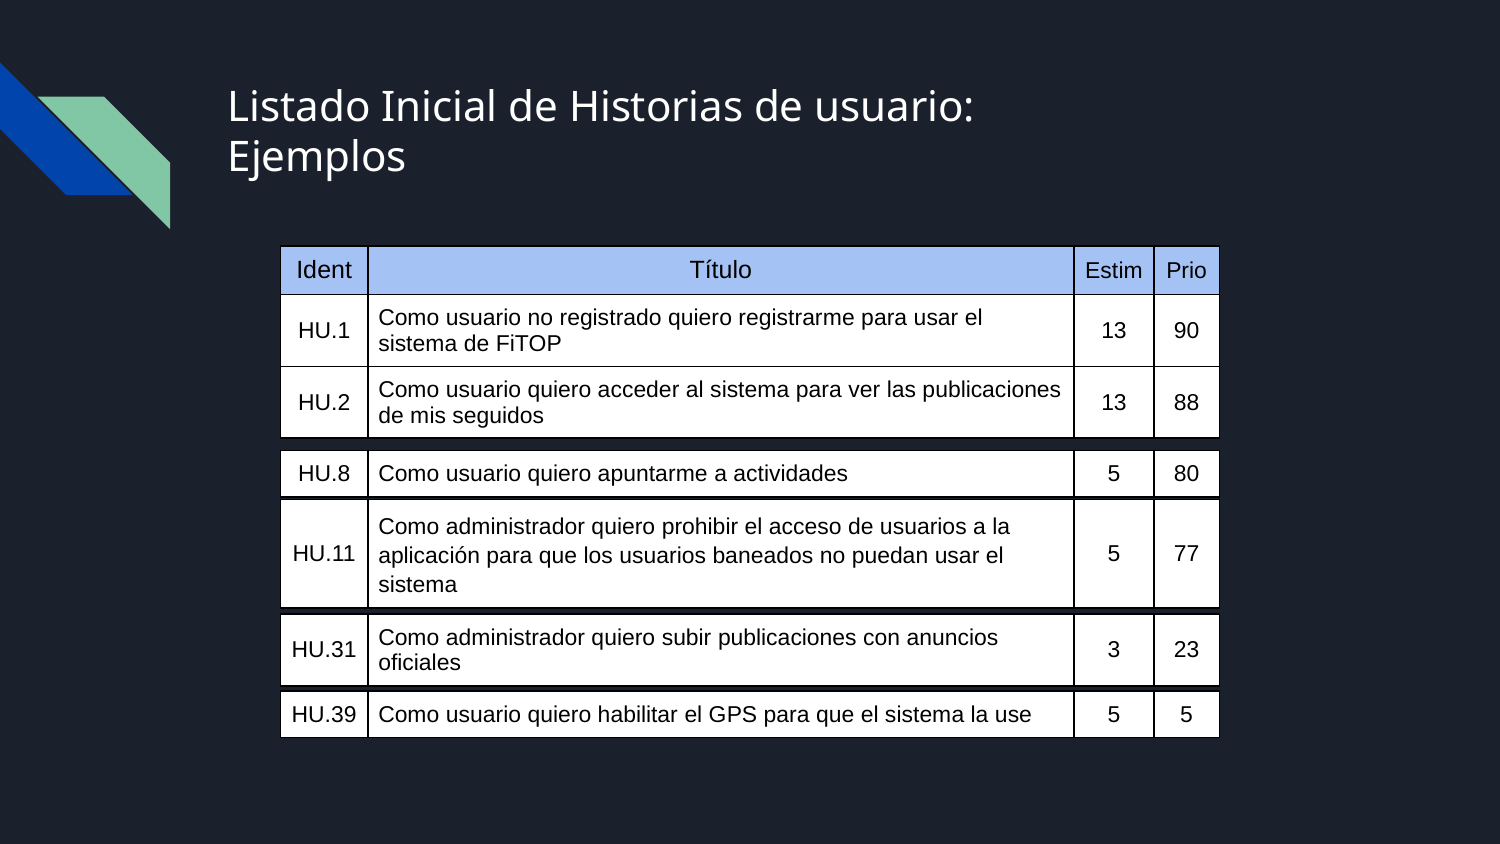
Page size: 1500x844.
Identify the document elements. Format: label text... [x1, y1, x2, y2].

table_header 5 [1075, 451, 1153, 496]
table_header 80 [1155, 451, 1219, 496]
title Listado Inicial de Historias de usuario: Ejemplos [212, 64, 1368, 197]
table_cell 90 [1155, 295, 1219, 366]
table_header 5 [1075, 500, 1153, 607]
table_cell HU.1 [281, 295, 367, 366]
table_cell 13 [1075, 367, 1153, 437]
table_header 5 [1155, 692, 1219, 737]
table_header 5 [1075, 692, 1153, 737]
table_header Estim [1075, 247, 1153, 294]
table_header Como administrador quiero subir publicaciones con anuncios oficiales [369, 615, 1073, 685]
table_header 3 [1075, 615, 1153, 685]
table_cell 88 [1155, 367, 1219, 437]
table_header HU.31 [281, 615, 367, 685]
table_cell HU.2 [281, 367, 367, 437]
table_header Como usuario quiero habilitar el GPS para que el sistema la use [369, 692, 1073, 737]
table_header Como usuario quiero apuntarme a actividades [369, 451, 1073, 496]
table_cell 13 [1075, 295, 1153, 366]
table_header HU.11 [281, 500, 367, 607]
table_header Como administrador quiero prohibir el acceso de usuarios a la aplicación para que los usuarios baneados no puedan usar el sistema [369, 500, 1073, 607]
table_header Prio [1155, 247, 1219, 294]
table_header 77 [1155, 500, 1219, 607]
table_header HU.39 [281, 692, 367, 737]
table_header 23 [1155, 615, 1219, 685]
table_header Ident [281, 247, 367, 294]
table_header Título [369, 247, 1073, 294]
table_header HU.8 [281, 451, 367, 496]
table_cell Como usuario no registrado quiero registrarme para usar el sistema de FiTOP [369, 295, 1073, 366]
table_cell Como usuario quiero acceder al sistema para ver las publicaciones de mis seguidos [369, 367, 1073, 437]
